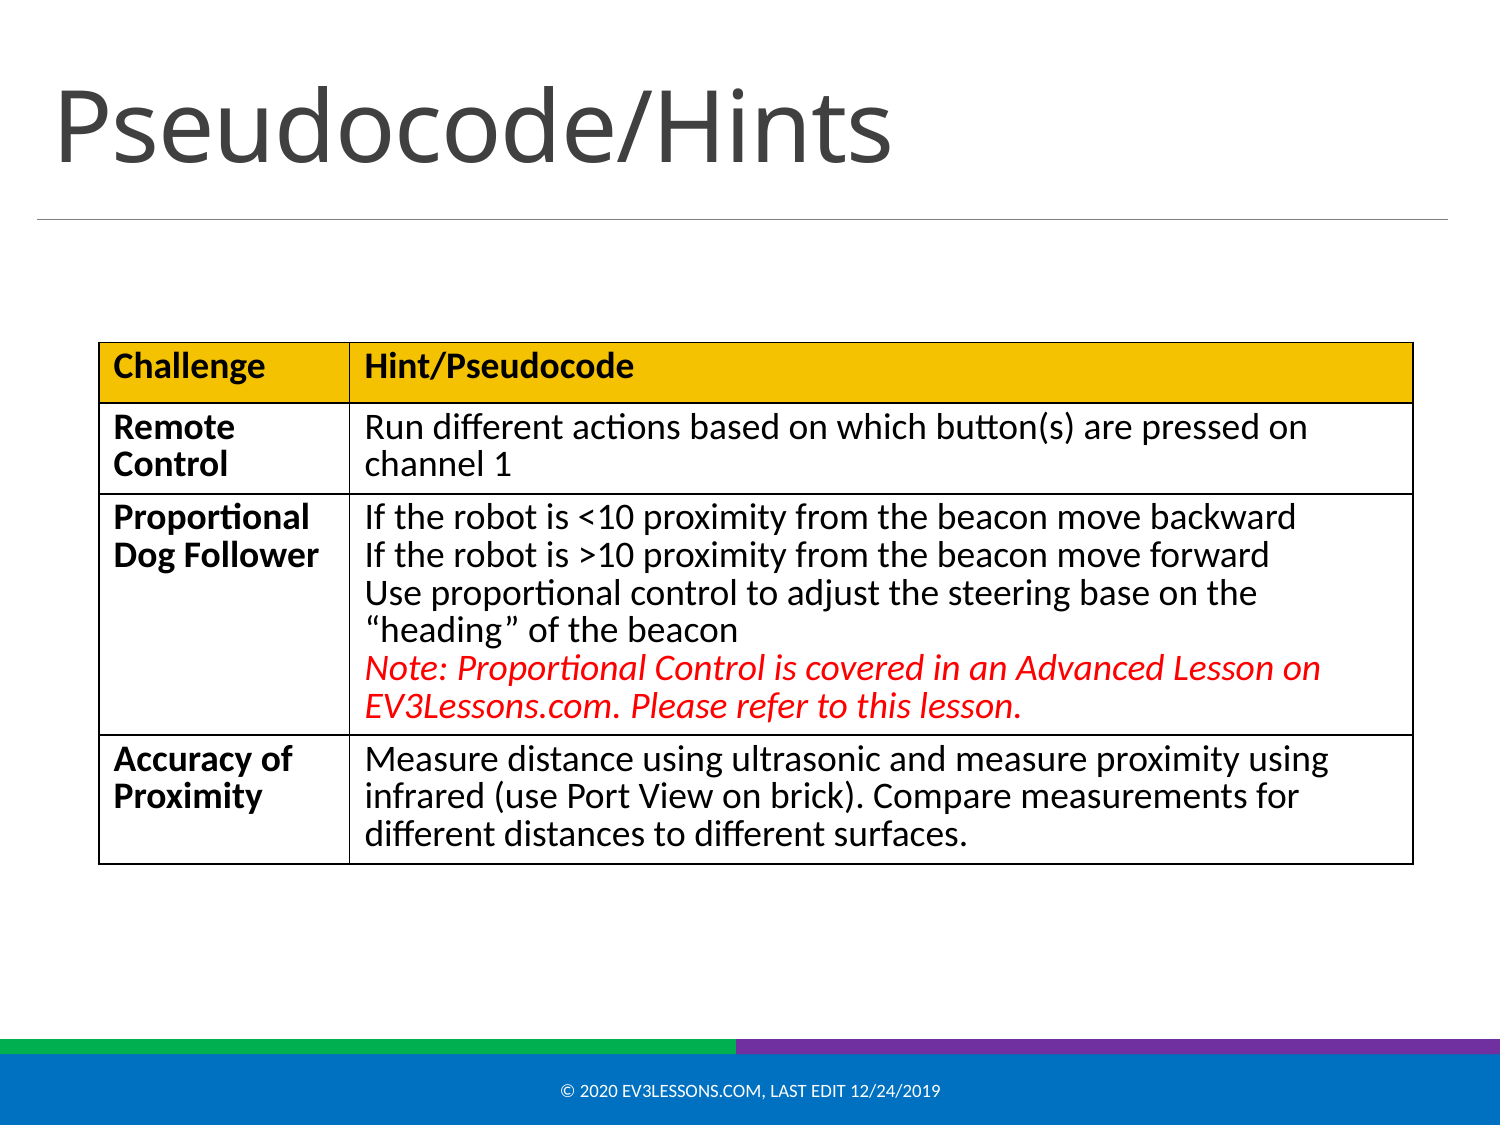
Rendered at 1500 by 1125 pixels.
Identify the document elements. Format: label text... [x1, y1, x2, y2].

table_header Challenge [100, 343, 349, 402]
table_cell Run different actions based on which button(s) are pressed on channel 1 [350, 404, 1412, 493]
table_cell Remote Control [100, 404, 349, 493]
table_header Hint/Pseudocode [350, 343, 1412, 402]
table_cell Proportional Dog Follower [100, 495, 349, 734]
title Pseudocode/Hints [37, 47, 1448, 191]
table_cell Measure distance using ultrasonic and measure proximity using infrared (use Port View on brick). Compare measurements for different distances to different surfaces. [350, 736, 1412, 863]
table_cell If the robot is <10 proximity from the beacon move backward If the robot is >10 proximity from the beacon move forward Use proportional control to adjust the steering base on the “heading” of the beacon Note: Proportional Control is covered in an Advanced Lesson on EV3Lessons.com. Please refer to this lesson. [350, 495, 1412, 734]
footer © 2020 EV3Lessons.com, Last edit 12/24/2019 [453, 1059, 1047, 1120]
table_cell Accuracy of Proximity [100, 736, 349, 863]
